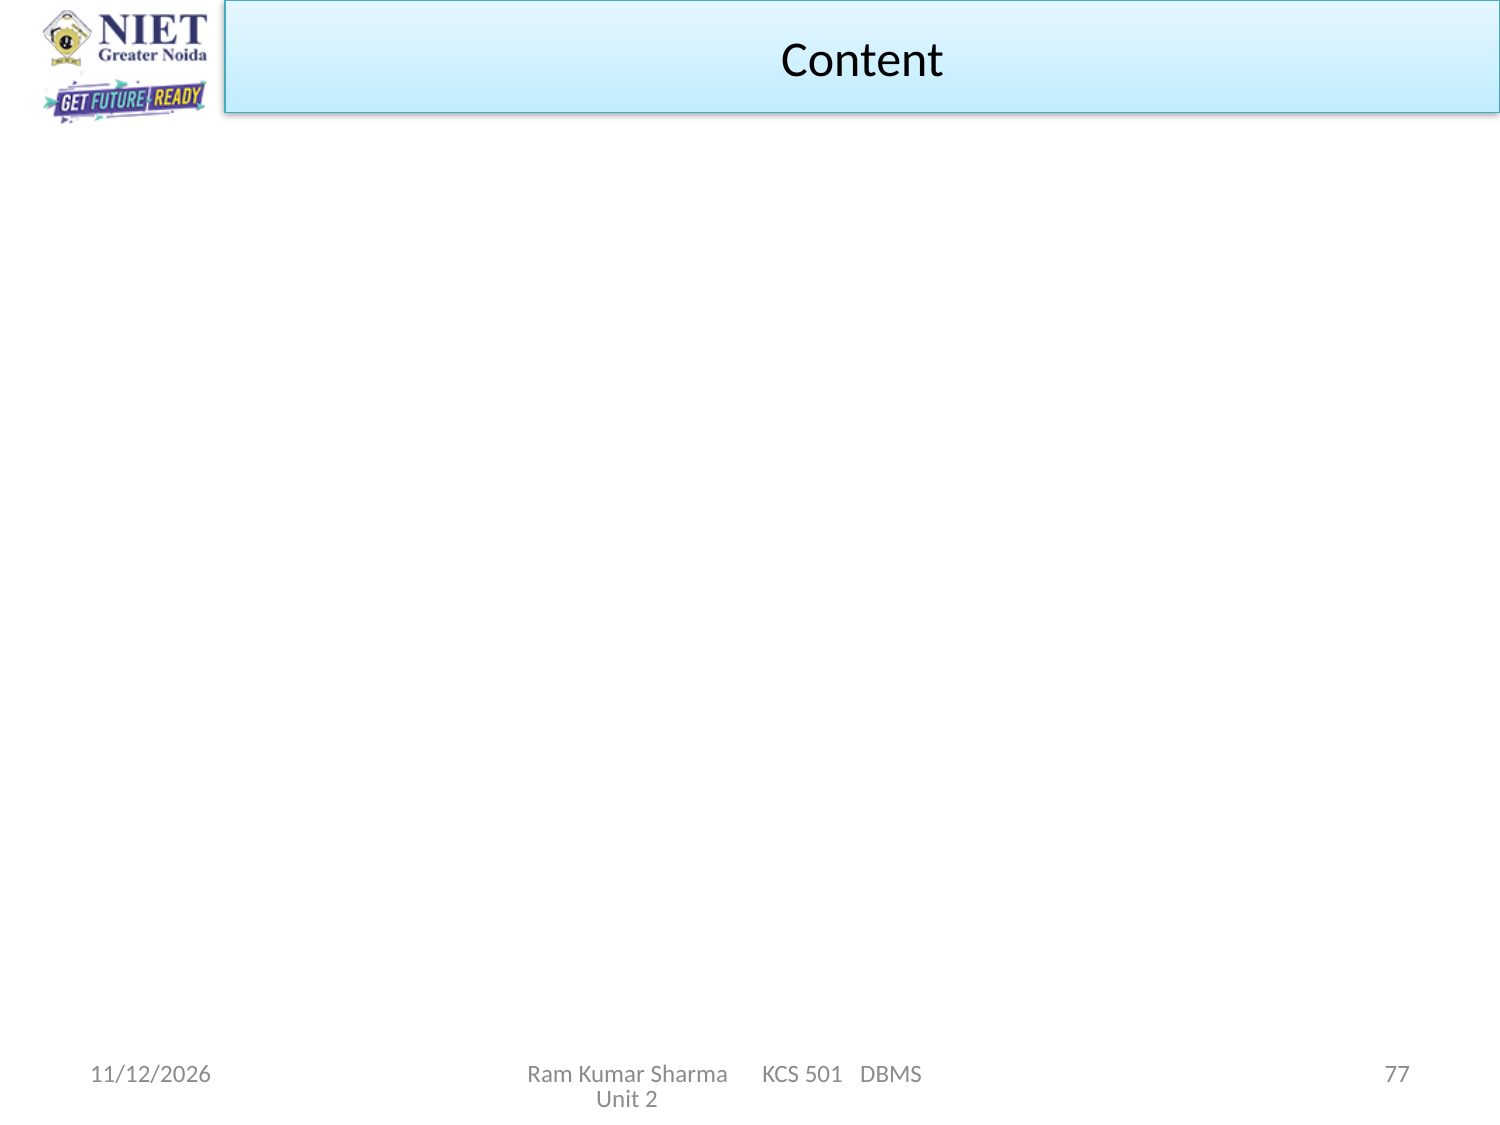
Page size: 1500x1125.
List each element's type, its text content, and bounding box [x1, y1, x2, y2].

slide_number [75, 1042, 425, 1103]
footer Ram Kumar Sharma KCS 501 DBMS Unit 2 [512, 1042, 988, 1103]
slide_number 77 [1074, 1042, 1425, 1103]
picture [5, 0, 244, 134]
